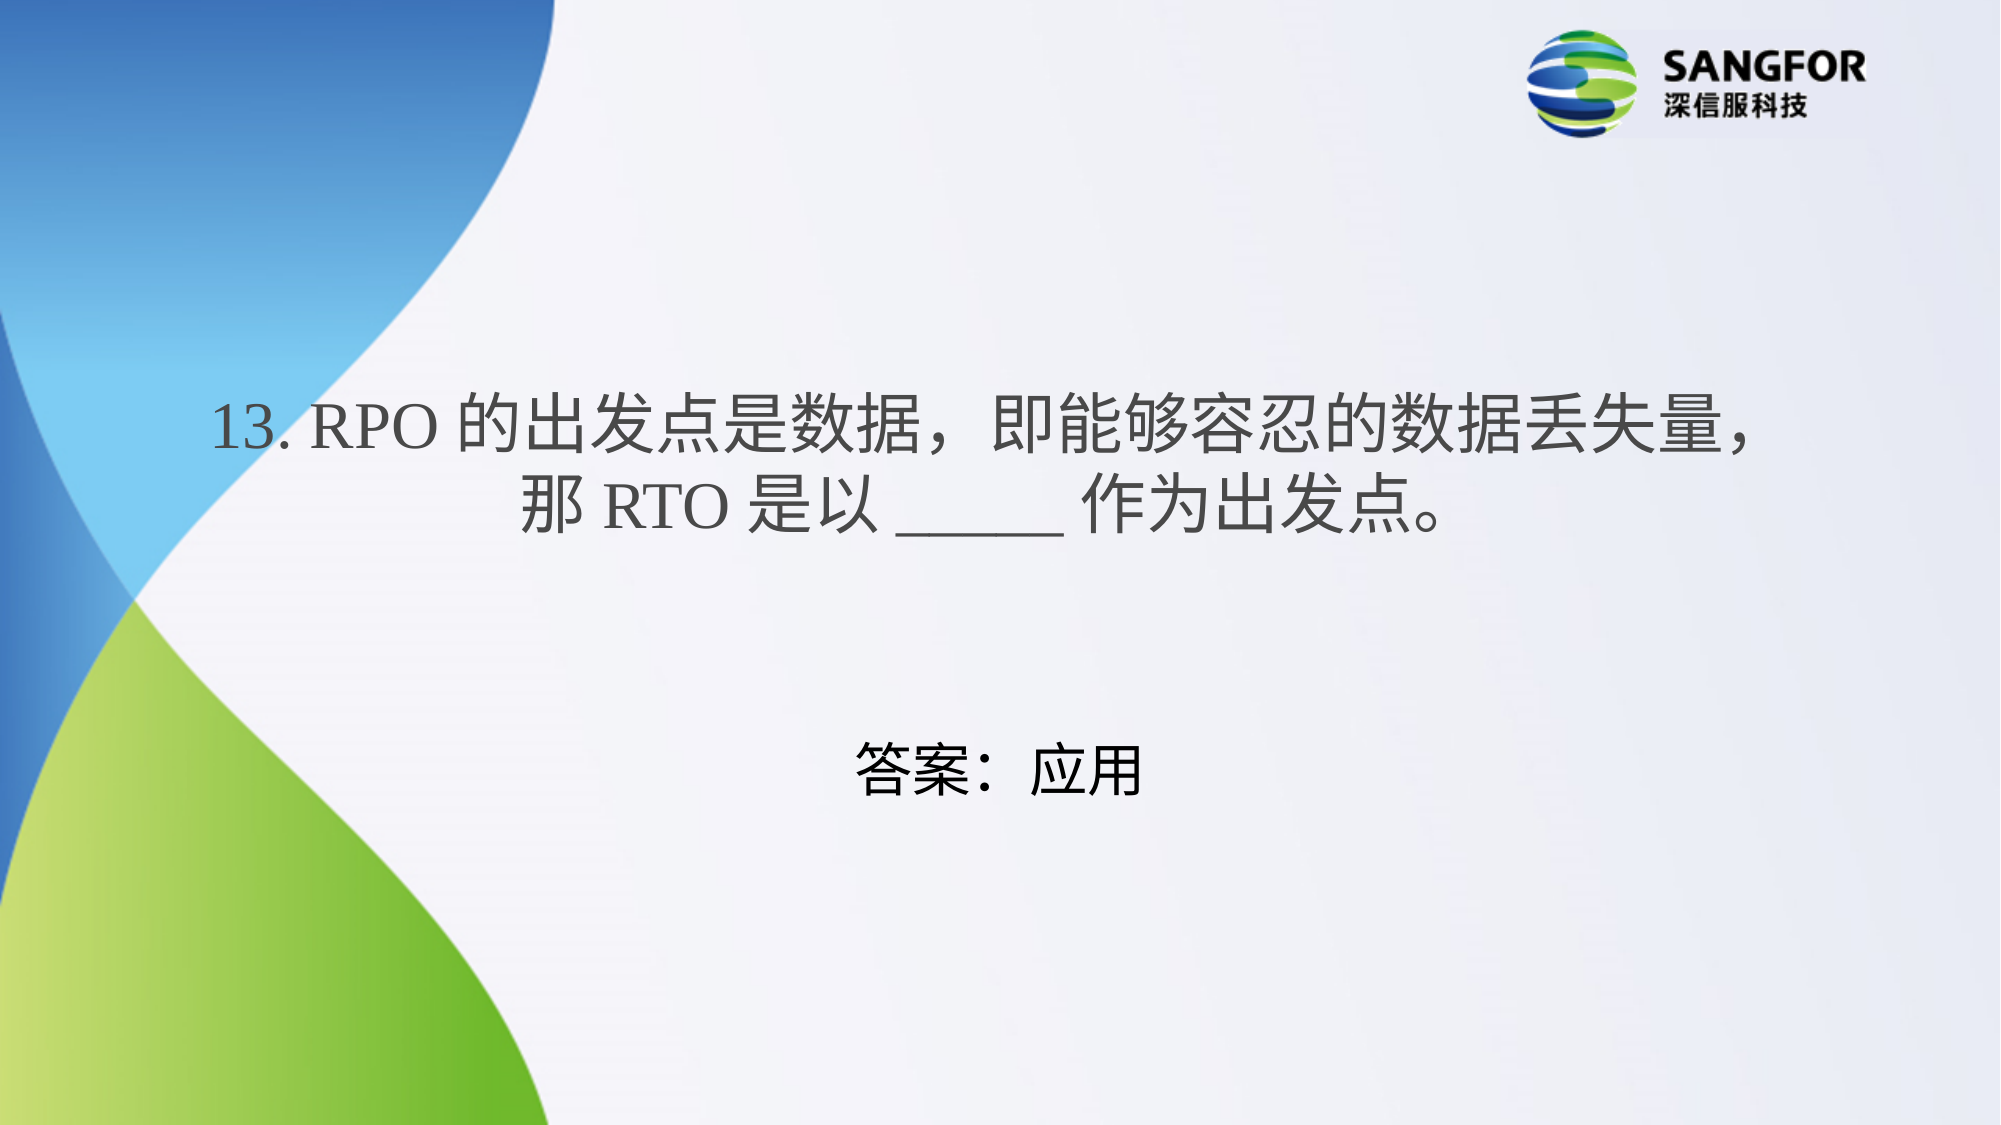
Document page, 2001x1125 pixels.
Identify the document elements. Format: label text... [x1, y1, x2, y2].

picture [0, 0, 2001, 1125]
text_box 答案：应用 [590, 725, 1410, 811]
text_box 13. RPO的出发点是数据，即能够容忍的数据丢失量， 那RTO是以_____作为出发点。 [0, 374, 2000, 549]
